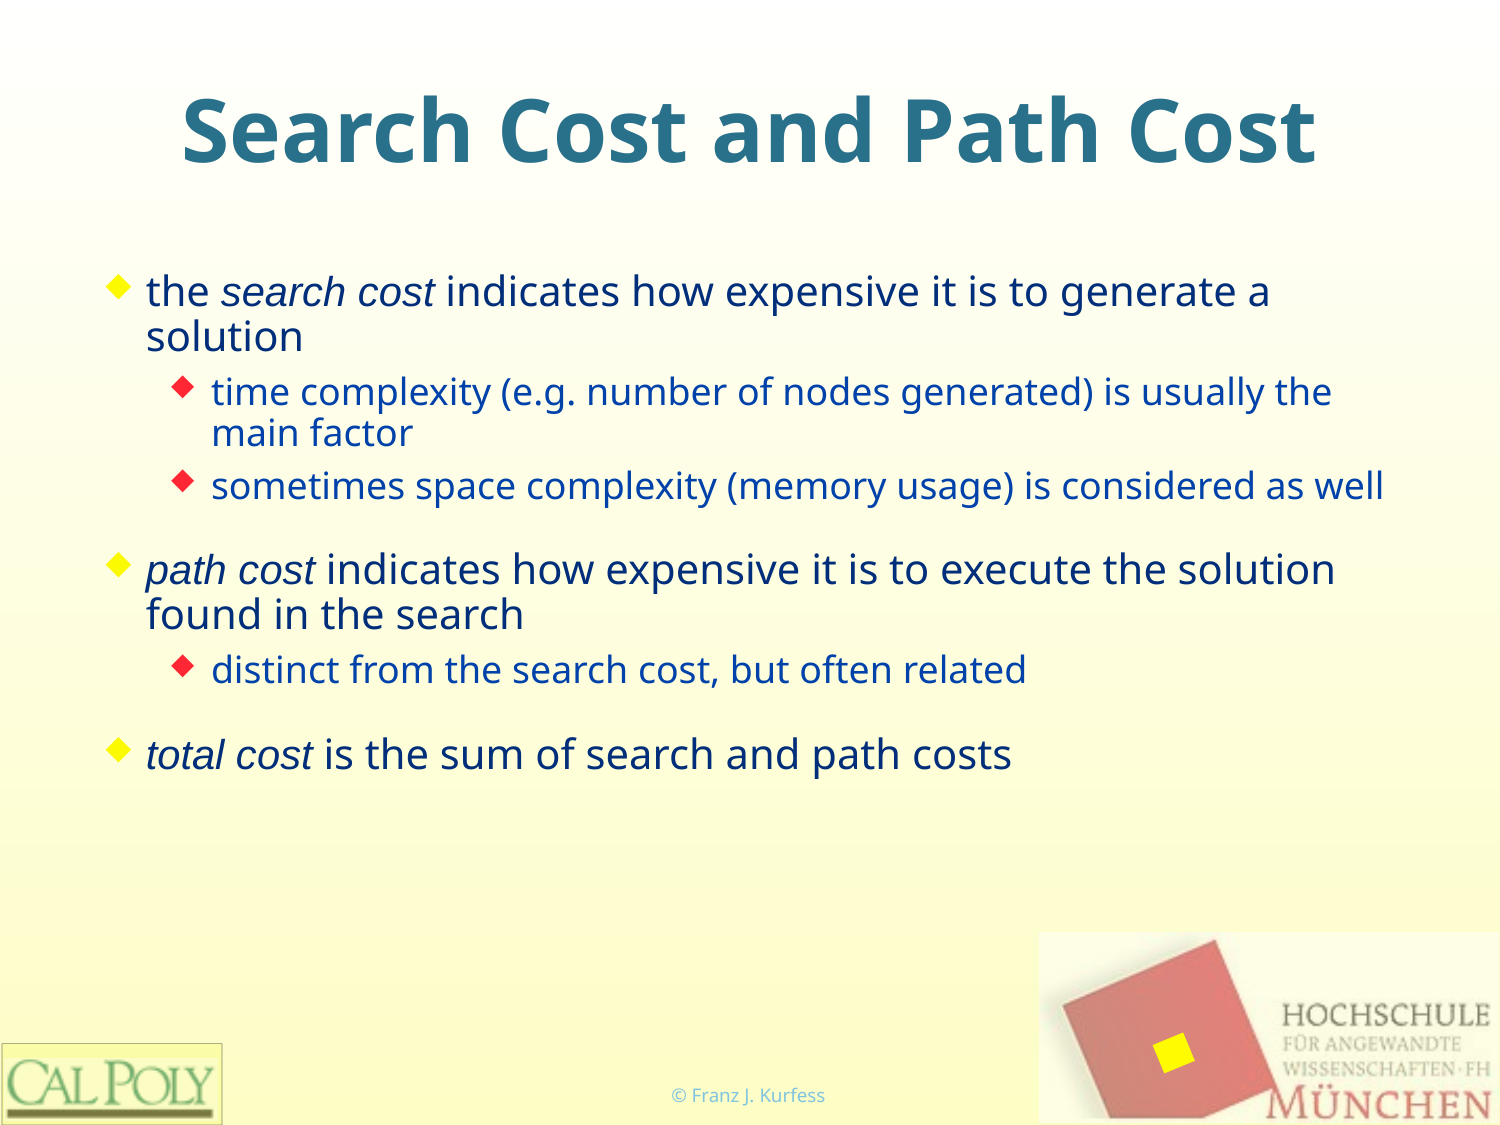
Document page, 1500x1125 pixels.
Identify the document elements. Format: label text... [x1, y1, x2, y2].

list the search cost indicates how expensive it is to generate a solution time complexity (e.g. number of nodes generated) is usually the main factor sometimes space complexity (memory usage) is considered as well path cost indicates how expensive it is to execute the solution found in the search distinct from the search cost, but often related total cost is the sum of search and path costs [90, 264, 1410, 1049]
text_box [1039, 932, 1499, 1123]
title Search Cost and Path Cost [90, 0, 1410, 255]
slide_number [1152, 1032, 1196, 1074]
